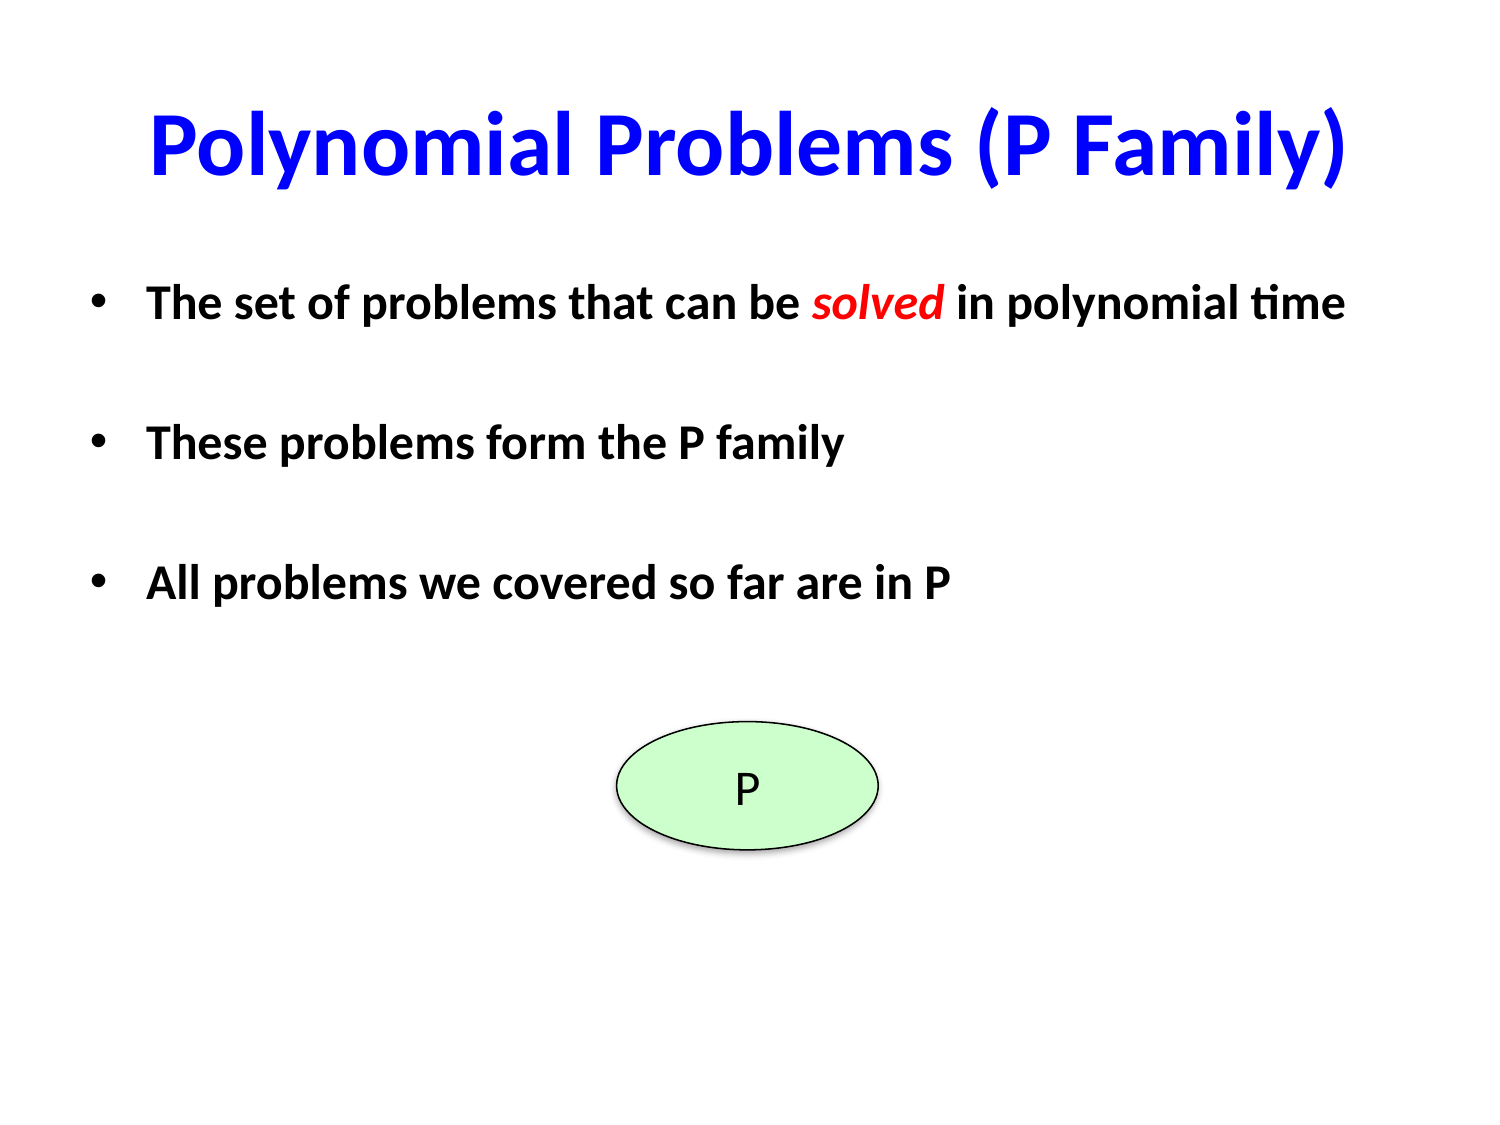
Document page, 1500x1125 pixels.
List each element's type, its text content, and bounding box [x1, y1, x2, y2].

text_box The set of problems that can be solved in polynomial time These problems form the P family All problems we covered so far are in P [75, 262, 1425, 687]
text_box P [615, 720, 879, 851]
text_box Polynomial Problems (P Family) [75, 45, 1425, 233]
